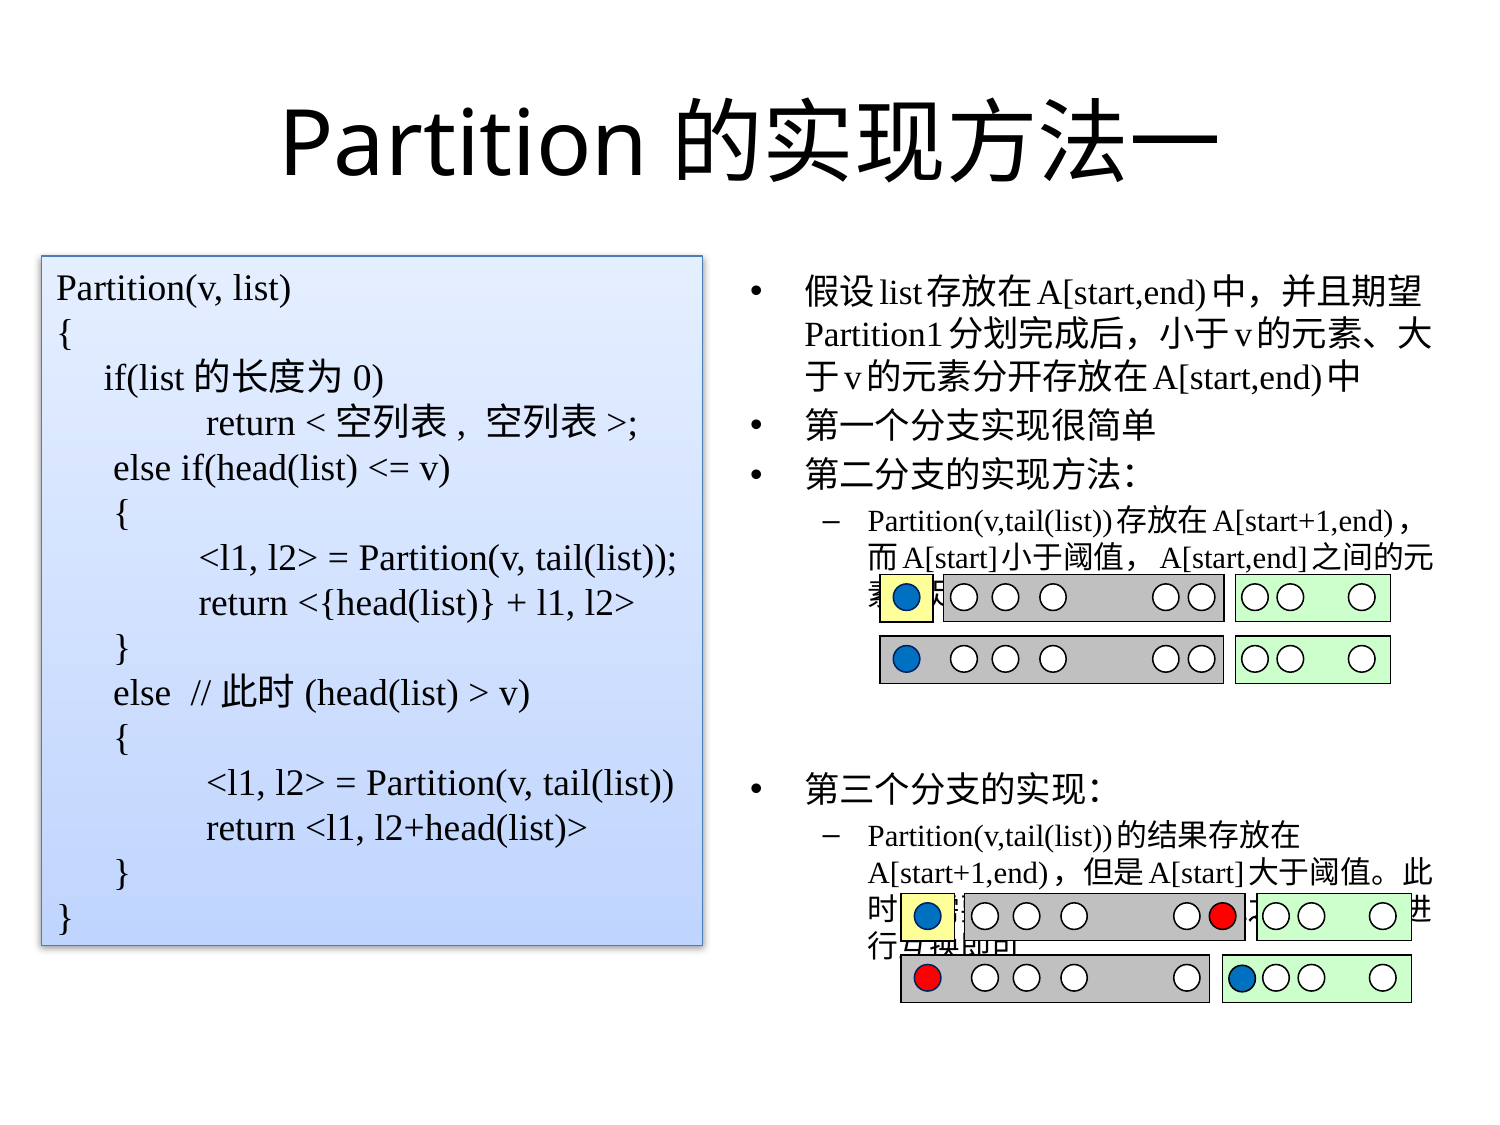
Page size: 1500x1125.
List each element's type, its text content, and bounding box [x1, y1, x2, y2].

text_box [1013, 964, 1040, 992]
text_box [1262, 902, 1290, 930]
text_box [1298, 902, 1325, 930]
text_box [1152, 583, 1179, 611]
text_box [1209, 902, 1236, 930]
text_box Partition(v, list) { if(list的长度为0) return <空列表, 空列表>; else if(head(list) <= v) { <l1, l2> = Partition(v, tail(list)); return <{head(list)} + l1, l2> } else //此时(head(list) > v) { <l1, l2> = Partition(v, tail(list)) return <l1, l2+head(list)> } } [41, 255, 703, 946]
text_box [1241, 645, 1269, 673]
text_box [943, 574, 1224, 622]
text_box [893, 583, 920, 611]
text_box [1348, 583, 1376, 611]
text_box [1188, 583, 1215, 611]
text_box [1369, 902, 1397, 930]
text_box [1235, 635, 1391, 684]
title Partition的实现方法一 [75, 45, 1425, 233]
text_box [992, 645, 1019, 673]
text_box [914, 964, 941, 992]
text_box [1298, 964, 1325, 992]
text_box [1039, 645, 1067, 673]
list 假设list存放在A[start,end)中，并且期望Partition1分划完成后，小于v的元素、大于v的元素分开存放在A[start,end)中 第一个分支实现很简单 第二分支的实现方法： Partition(v,tail(list))存放在A[start+1,end)，而A[start]小于阈值，A[start,end]之间的元素满足要求。 第三个分支的实现： Partition(v,tail(list))的结果存放在A[start+1,end)，但是A[start]大于阈值。此时只需要将A[start]和分界线之前的元素进行互换即可 [735, 261, 1470, 977]
text_box [950, 583, 978, 611]
text_box [1060, 902, 1088, 930]
text_box [1241, 583, 1269, 611]
text_box [901, 954, 1210, 1003]
text_box [971, 902, 999, 930]
text_box [992, 583, 1019, 611]
text_box [1039, 583, 1067, 611]
text_box [1060, 964, 1088, 992]
text_box [879, 635, 1224, 684]
text_box [1228, 965, 1256, 992]
text_box [879, 574, 934, 622]
text_box [893, 645, 920, 673]
text_box [971, 964, 999, 992]
text_box [1222, 954, 1412, 1003]
text_box [1152, 645, 1179, 673]
text_box [1277, 583, 1304, 611]
text_box [1256, 893, 1412, 941]
text_box [900, 893, 955, 941]
text_box [964, 893, 1245, 941]
text_box [1277, 645, 1304, 673]
text_box [1173, 964, 1201, 992]
text_box [1188, 645, 1215, 673]
text_box [914, 902, 941, 930]
text_box [1262, 964, 1290, 992]
text_box [1348, 645, 1376, 673]
text_box [1013, 902, 1040, 930]
text_box [1369, 964, 1397, 992]
text_box [1235, 574, 1391, 622]
text_box [950, 645, 978, 673]
text_box [1173, 902, 1201, 930]
